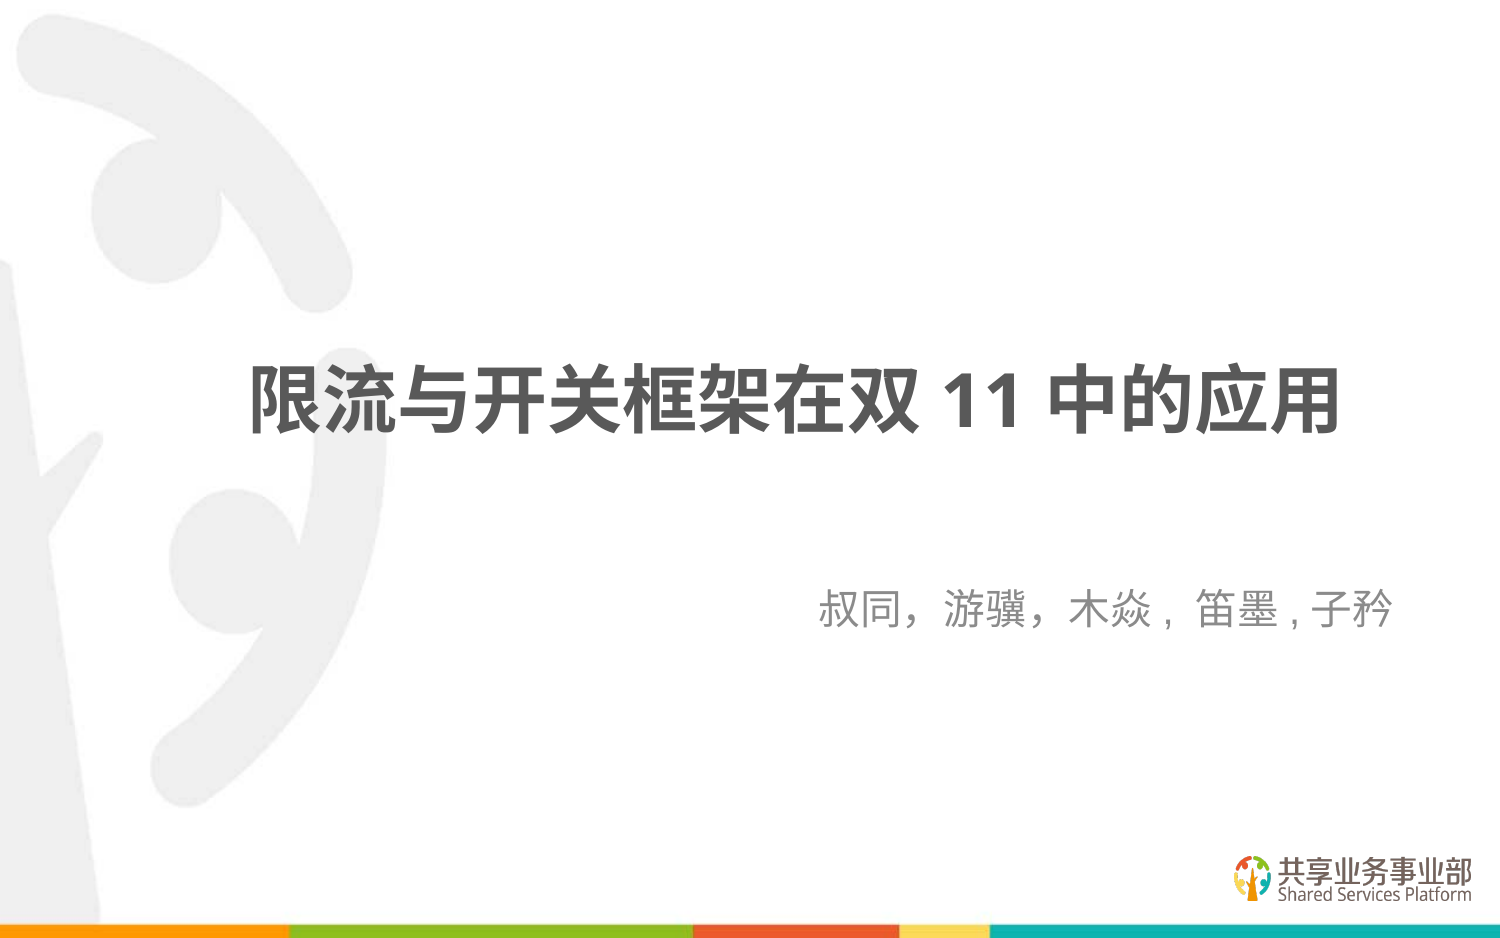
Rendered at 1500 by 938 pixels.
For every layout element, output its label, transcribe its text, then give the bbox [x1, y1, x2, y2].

picture [0, 0, 1500, 938]
subtitle 叔同，游骥，木焱, 笛墨,子矜 [572, 575, 1409, 717]
title 限流与开关框架在双11中的应用 [183, 279, 1409, 516]
